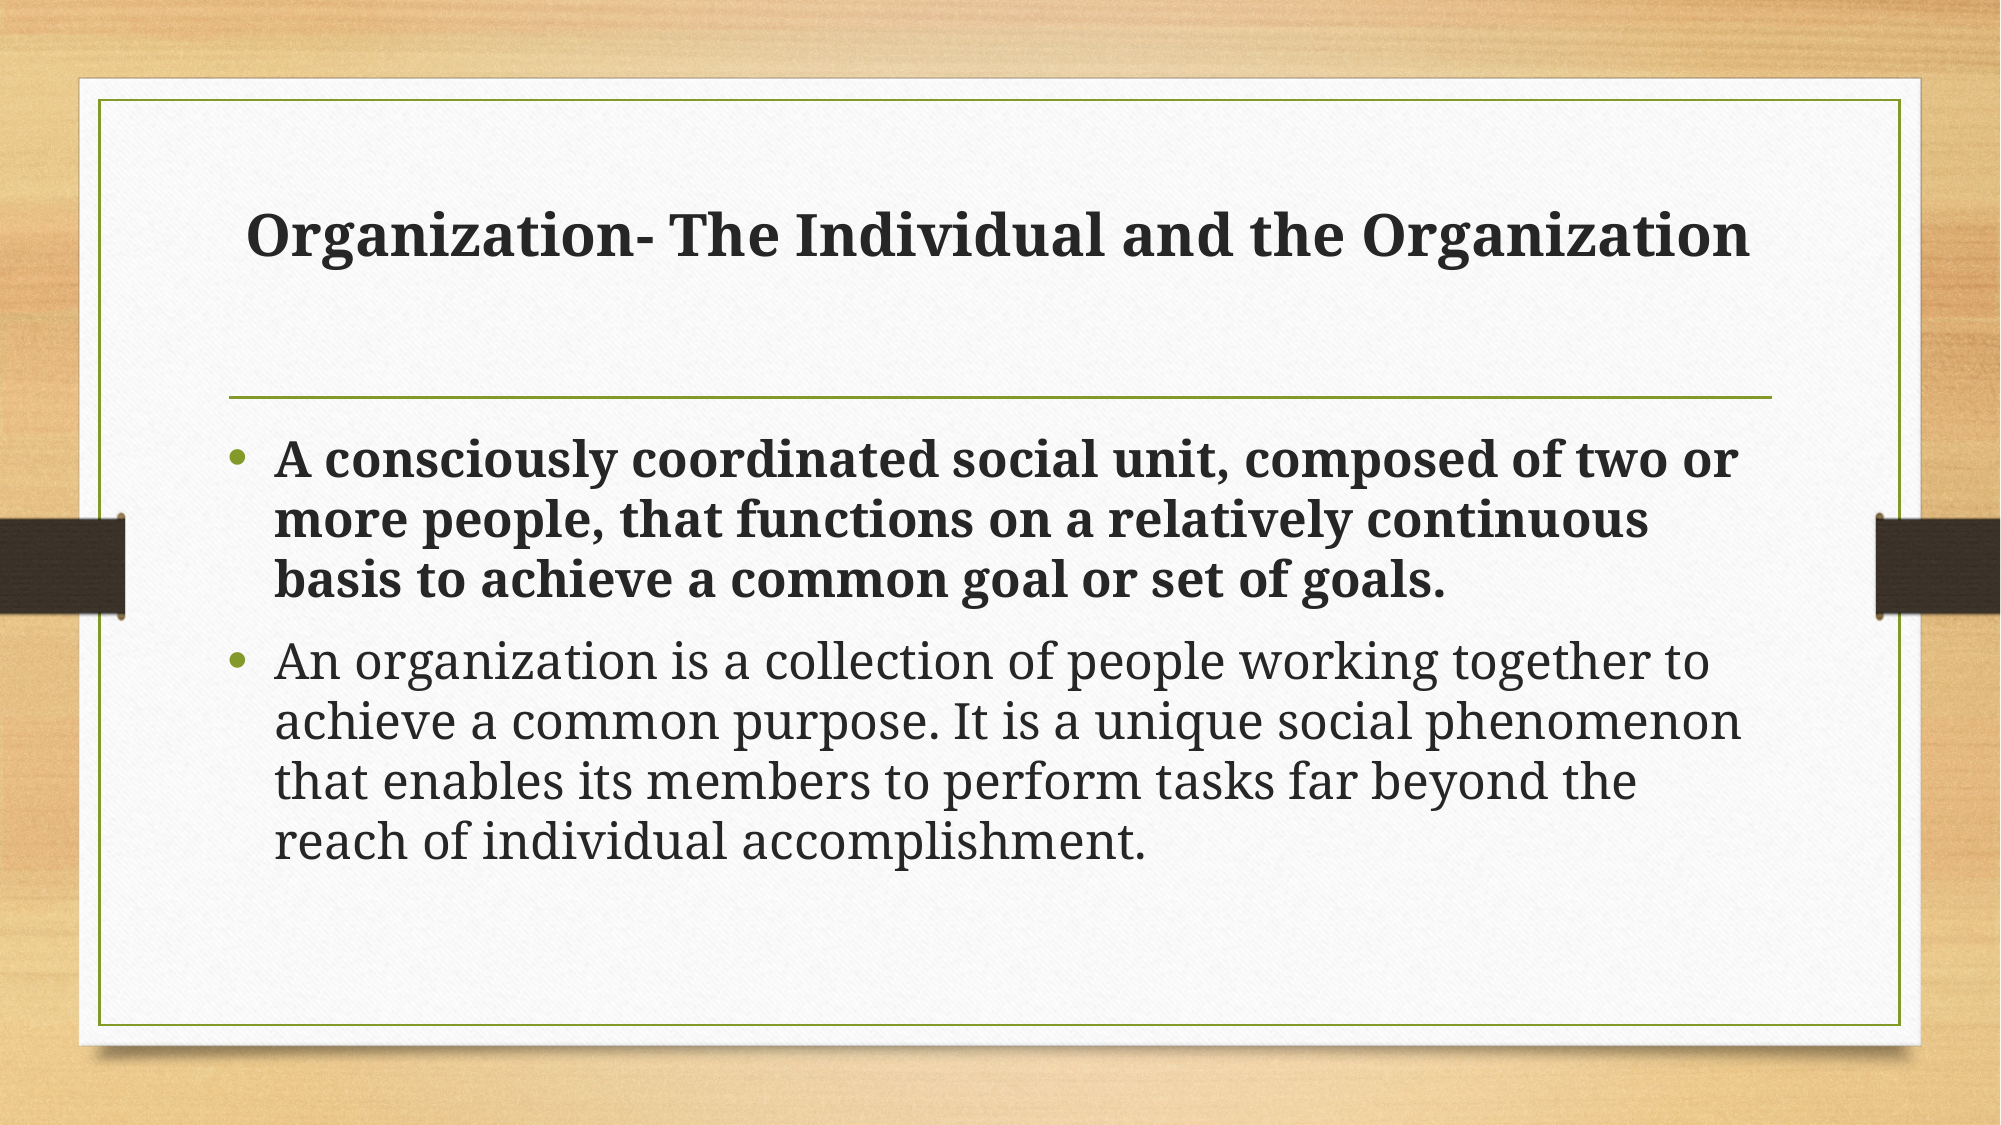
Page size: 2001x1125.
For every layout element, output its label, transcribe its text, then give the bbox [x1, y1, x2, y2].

list A consciously coordinated social unit, composed of two or more people, that functions on a relatively continuous basis to achieve a common goal or set of goals. An organization is a collection of people working together to achieve a common purpose. It is a unique social phenomenon that enables its members to perform tasks far beyond the reach of individual accomplishment. [212, 419, 1788, 964]
picture [0, 0, 2001, 1125]
title Organization- The Individual and the Organization [212, 161, 1788, 375]
